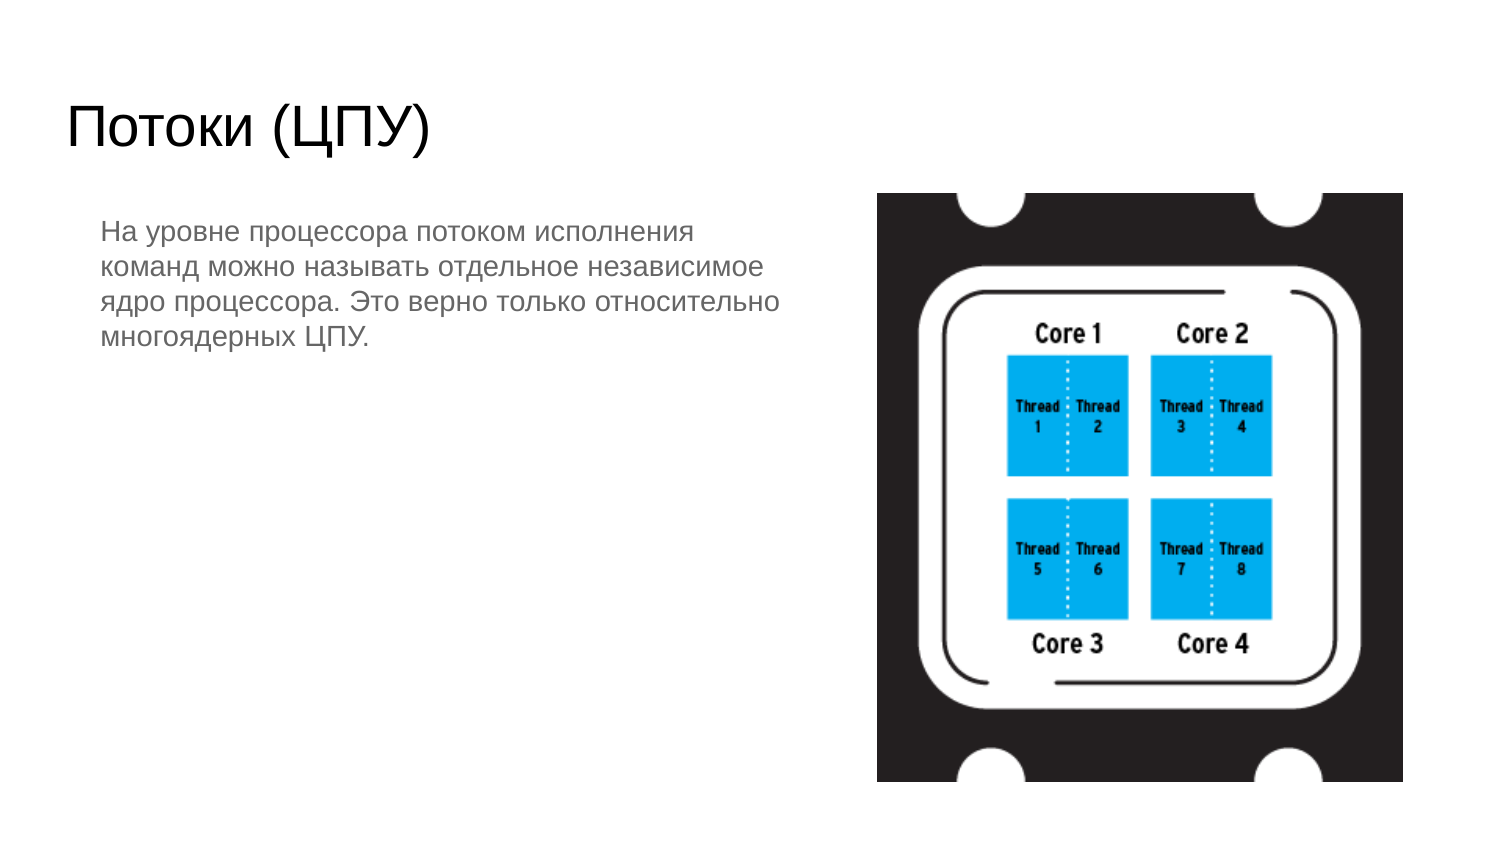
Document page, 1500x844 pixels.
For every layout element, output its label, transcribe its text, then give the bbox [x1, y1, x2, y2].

picture [876, 193, 1403, 782]
text_box На уровне процессора потоком исполнения команд можно называть отдельное независимое ядро процессора. Это верно только относительно многоядерных ЦПУ. [85, 197, 810, 368]
title Потоки (ЦПУ) [51, 72, 1449, 167]
